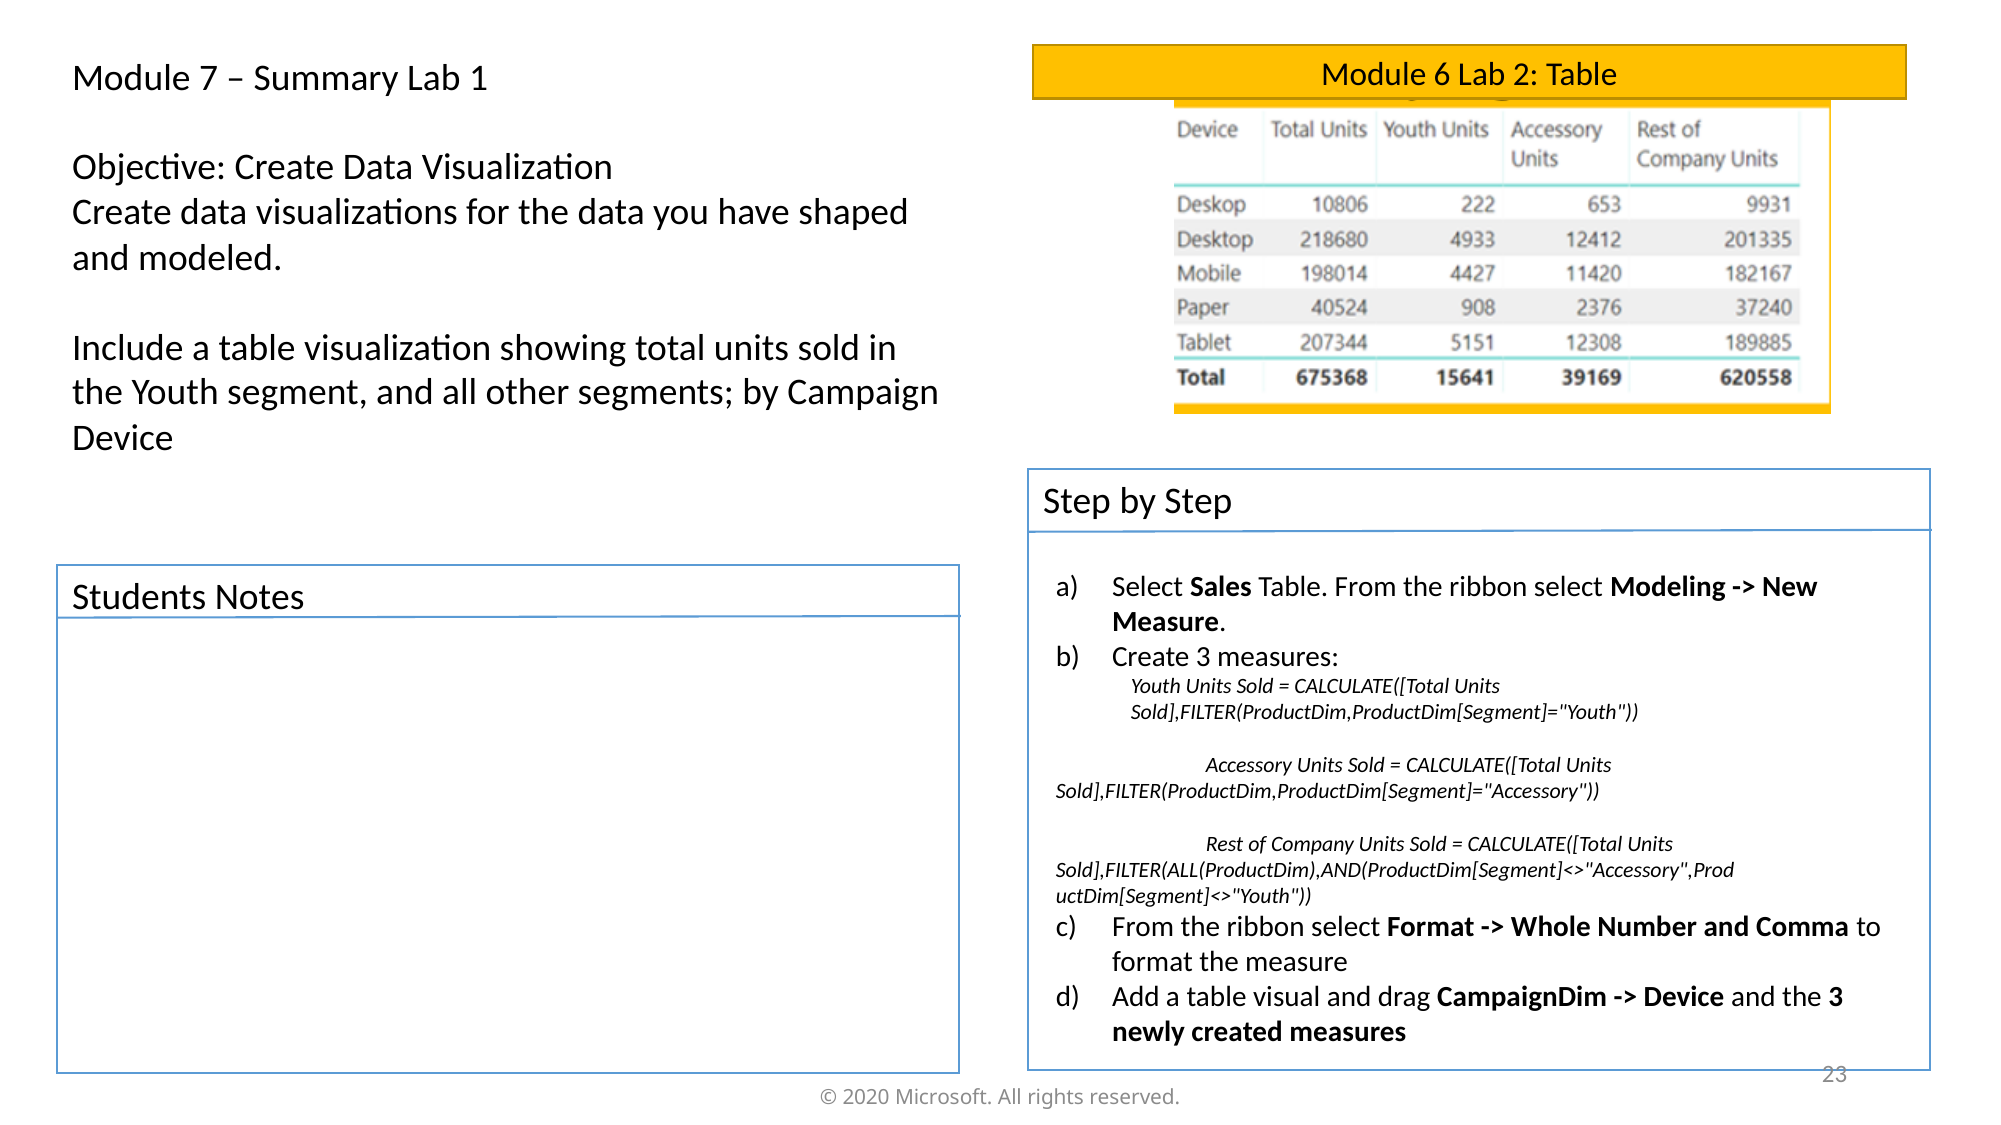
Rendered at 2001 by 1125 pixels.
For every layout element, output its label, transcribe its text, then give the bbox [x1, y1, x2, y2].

footer © 2020 Microsoft. All rights reserved. [662, 1076, 1338, 1115]
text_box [1028, 469, 1932, 1071]
text_box Module 6 Lab 2: Table [1032, 44, 1907, 100]
text_box Module 7 – Summary Lab 1 Objective: Create Data Visualization Create data visualizations for the data you have shaped and modeled. Include a table visualization showing total units sold in the Youth segment, and all other segments; by Campaign Device [57, 45, 965, 555]
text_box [57, 564, 961, 1073]
picture [1174, 96, 1831, 414]
slide_number 23 [1412, 1071, 1863, 1103]
